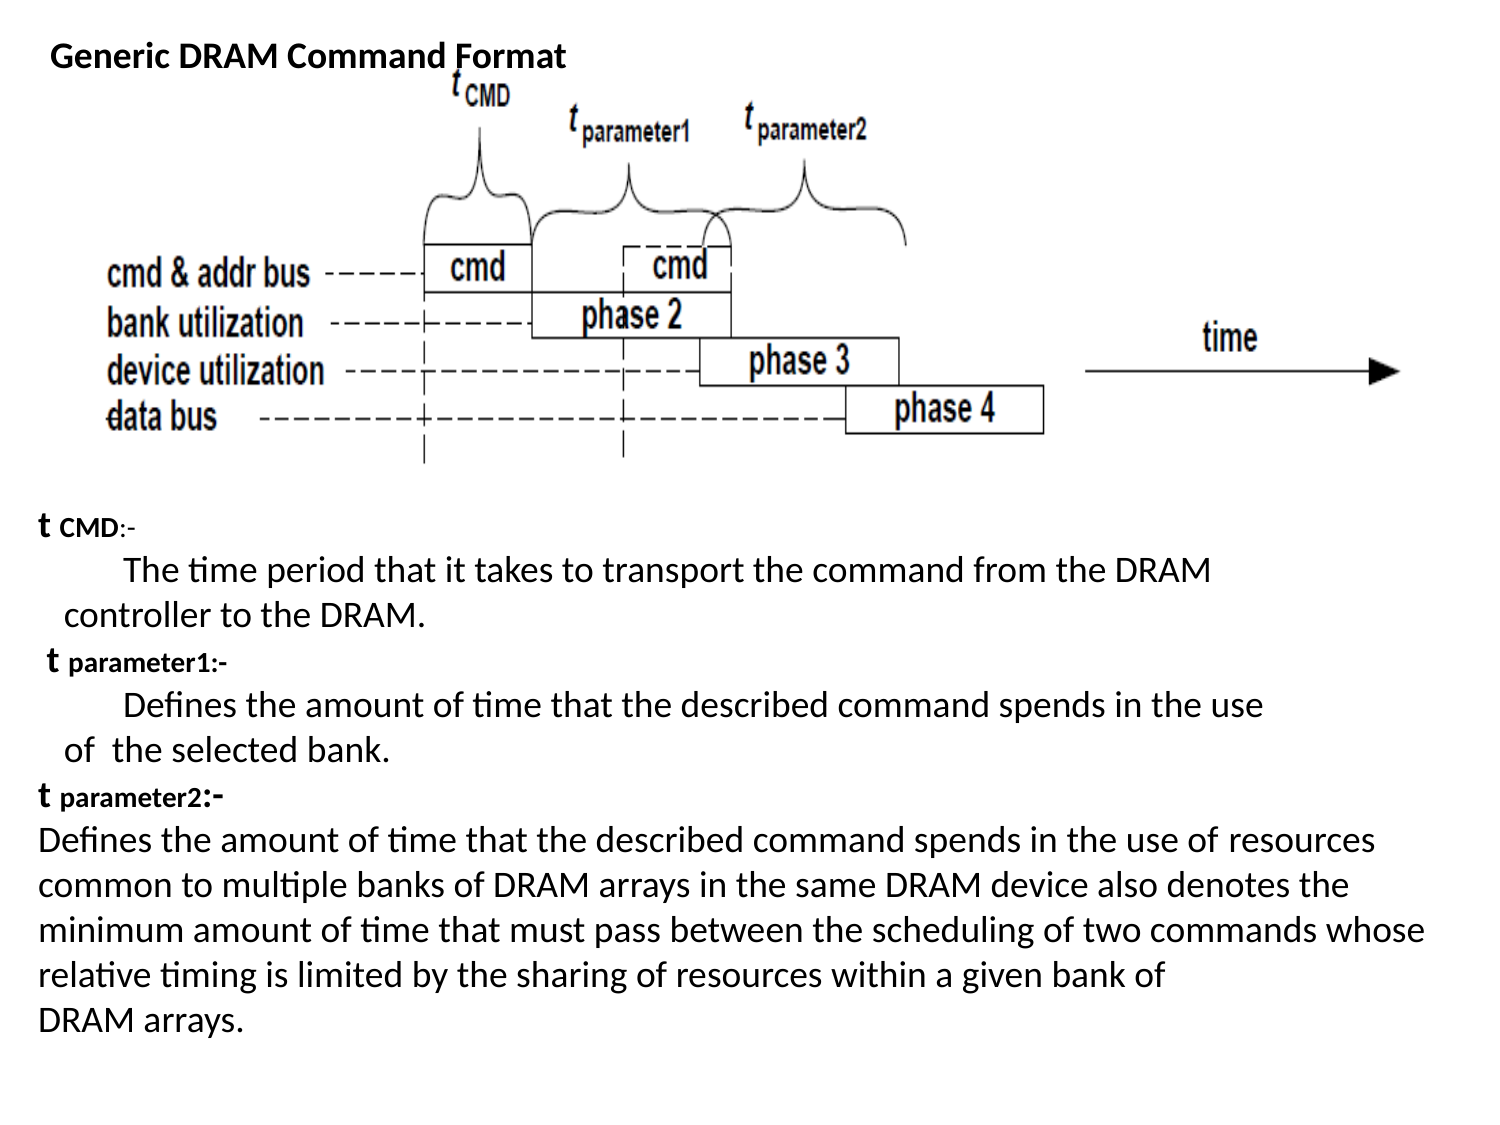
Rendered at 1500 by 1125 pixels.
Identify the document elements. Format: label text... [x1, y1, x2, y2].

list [34, 0, 1500, 516]
text_box t CMD:- The time period that it takes to transport the command from the DRAM controller to the DRAM. t parameter1:- Defines the amount of time that the described command spends in the use of the selected bank. t parameter2:- Defines the amount of time that the described command spends in the use of resources common to multiple banks of DRAM arrays in the same DRAM device also denotes the minimum amount of time that must pass between the scheduling of two commands whose relative timing is limited by the sharing of resources within a given bank of DRAM arrays. [23, 492, 1465, 1125]
